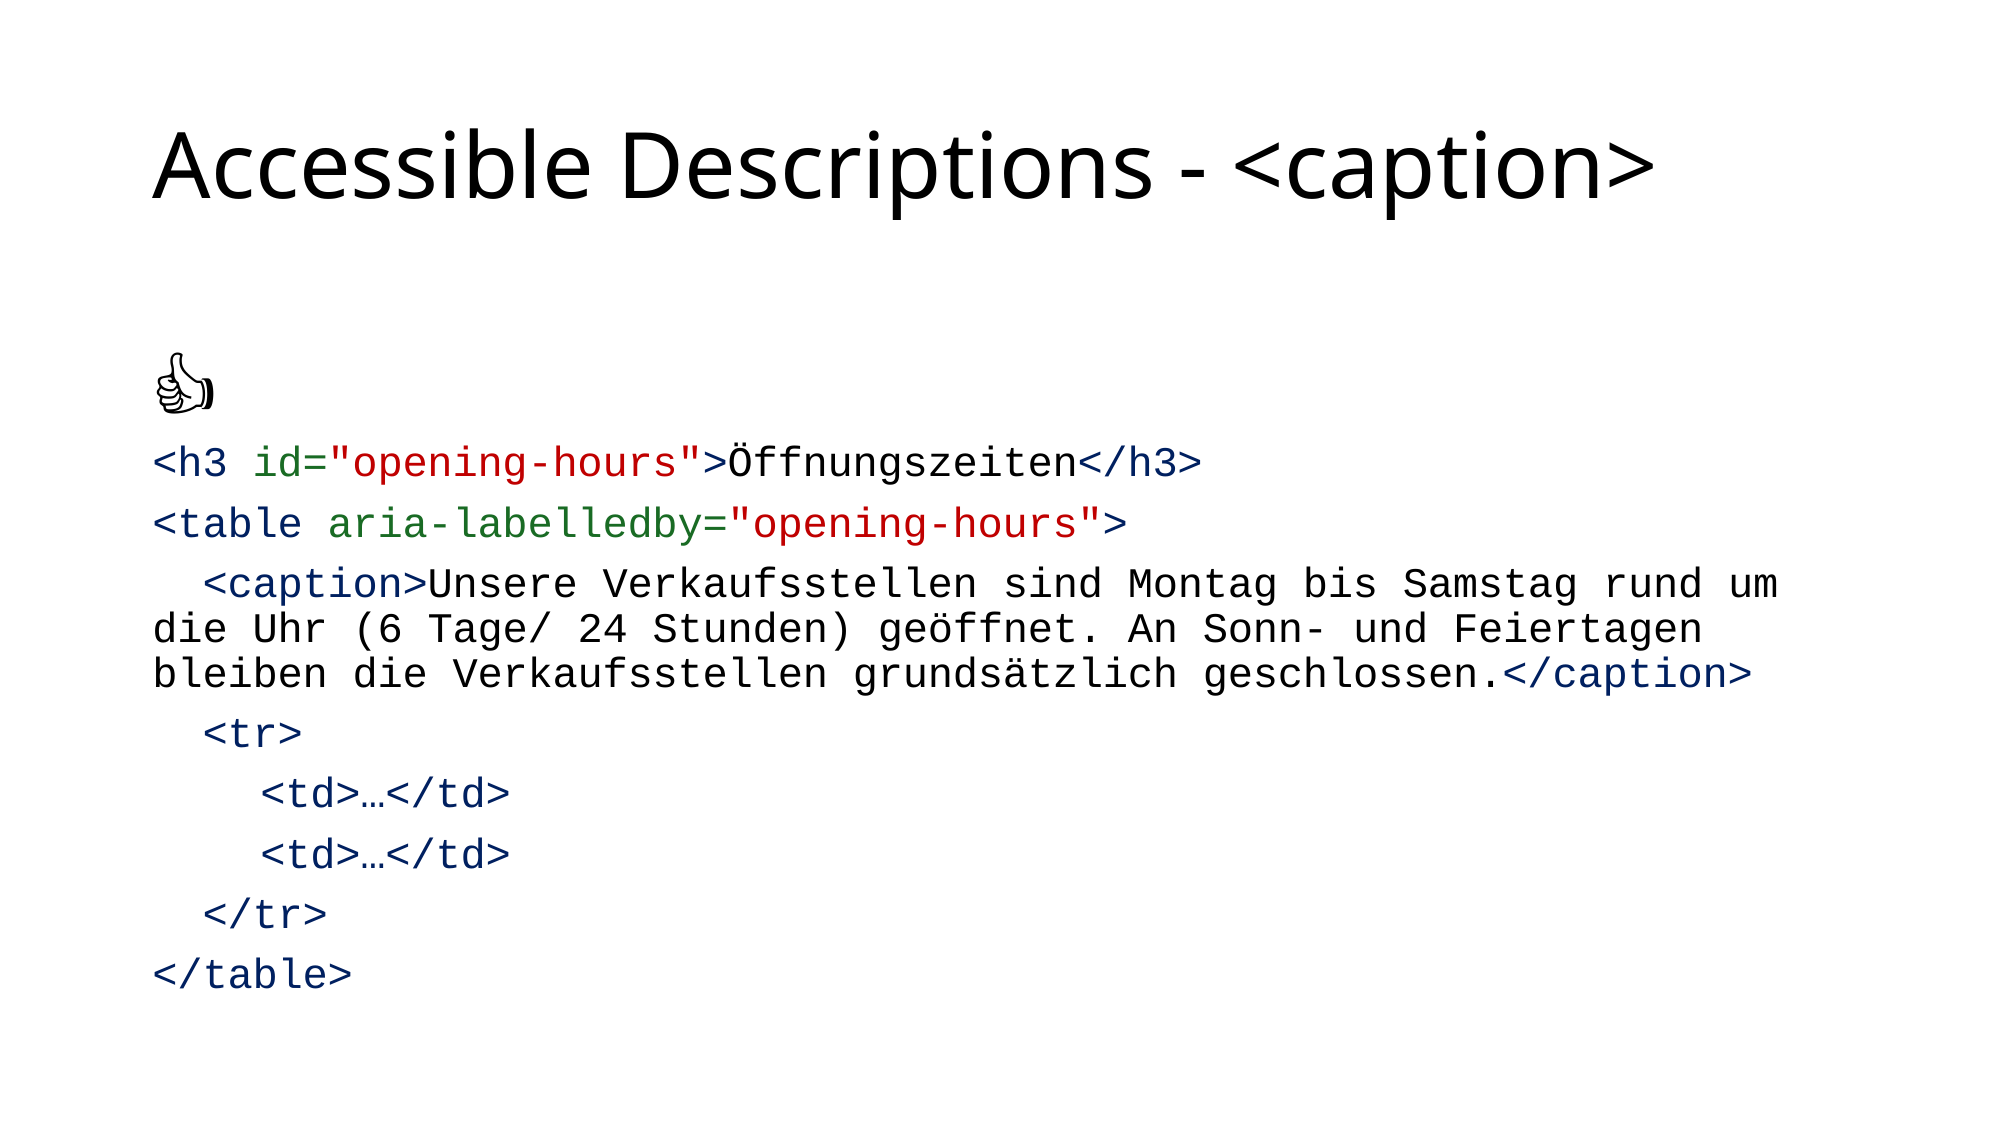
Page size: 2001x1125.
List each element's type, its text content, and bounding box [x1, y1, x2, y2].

list 👍 <h3 id="opening-hours">Öffnungszeiten</h3> <table aria-labelledby="opening-hours"> <caption>Unsere Verkaufsstellen sind Montag bis Samstag rund um die Uhr (6 Tage/ 24 Stunden) geöffnet. An Sonn- und Feiertagen bleiben die Verkaufsstellen grundsätzlich geschlossen.</caption> <tr> <td>…</td> <td>…</td> </tr> </table> [137, 299, 1863, 1014]
title Accessible Descriptions - <caption> [137, 59, 1863, 278]
